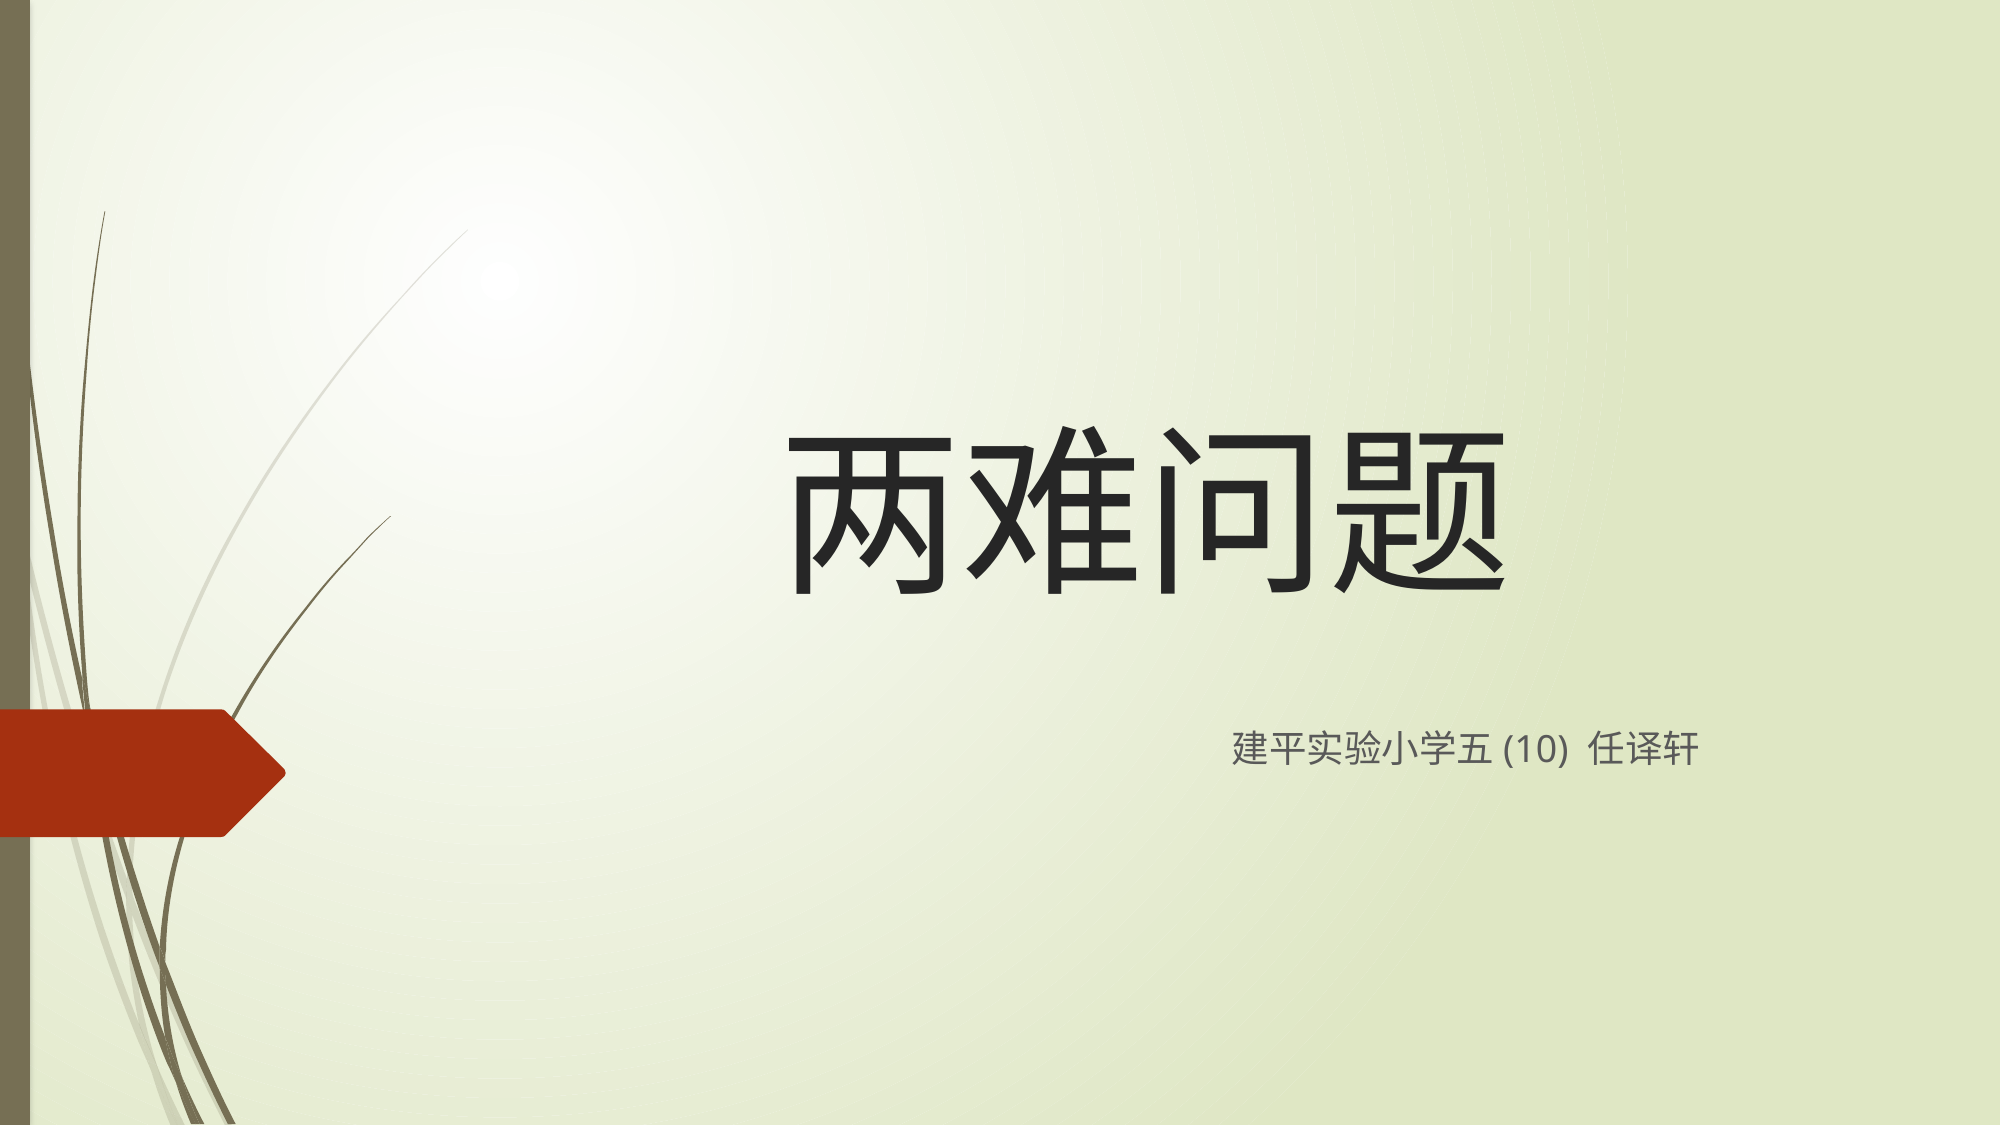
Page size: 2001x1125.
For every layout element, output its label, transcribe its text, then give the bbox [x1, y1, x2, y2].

subtitle 建平实验小学五(10) 任译轩 [443, 717, 1715, 903]
title 两难问题 [413, 253, 1877, 625]
